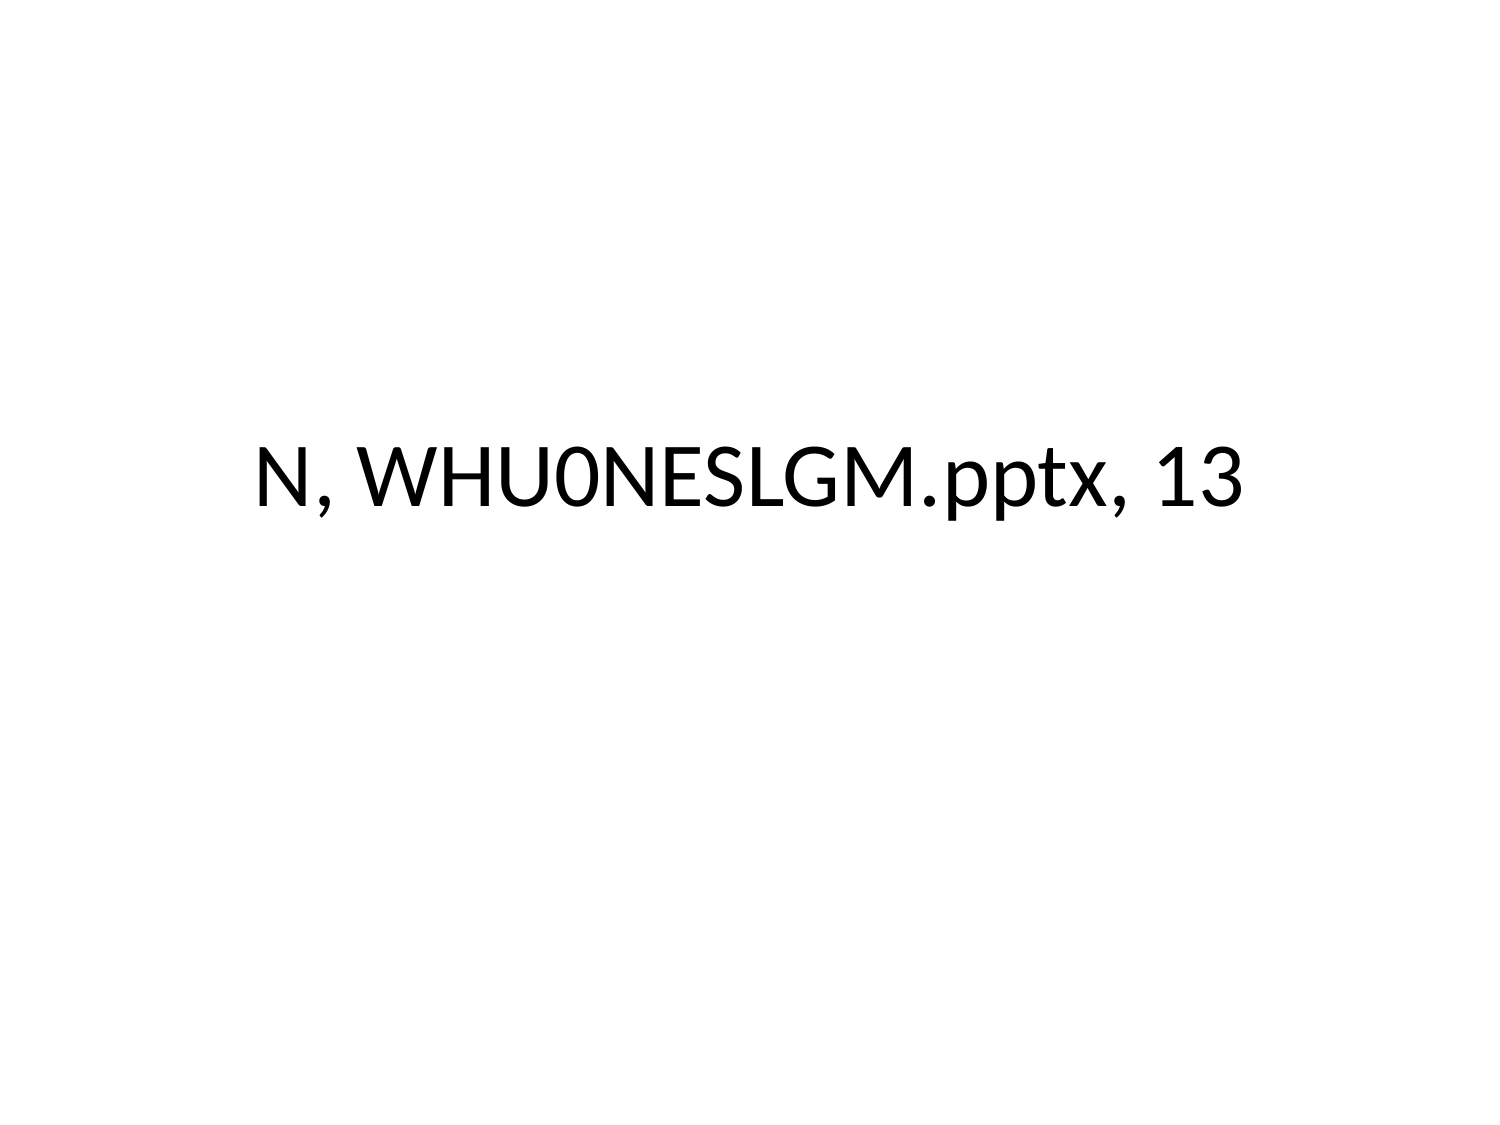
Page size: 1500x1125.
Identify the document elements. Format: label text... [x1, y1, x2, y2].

title N, WHU0NESLGM.pptx, 13 [112, 349, 1388, 591]
